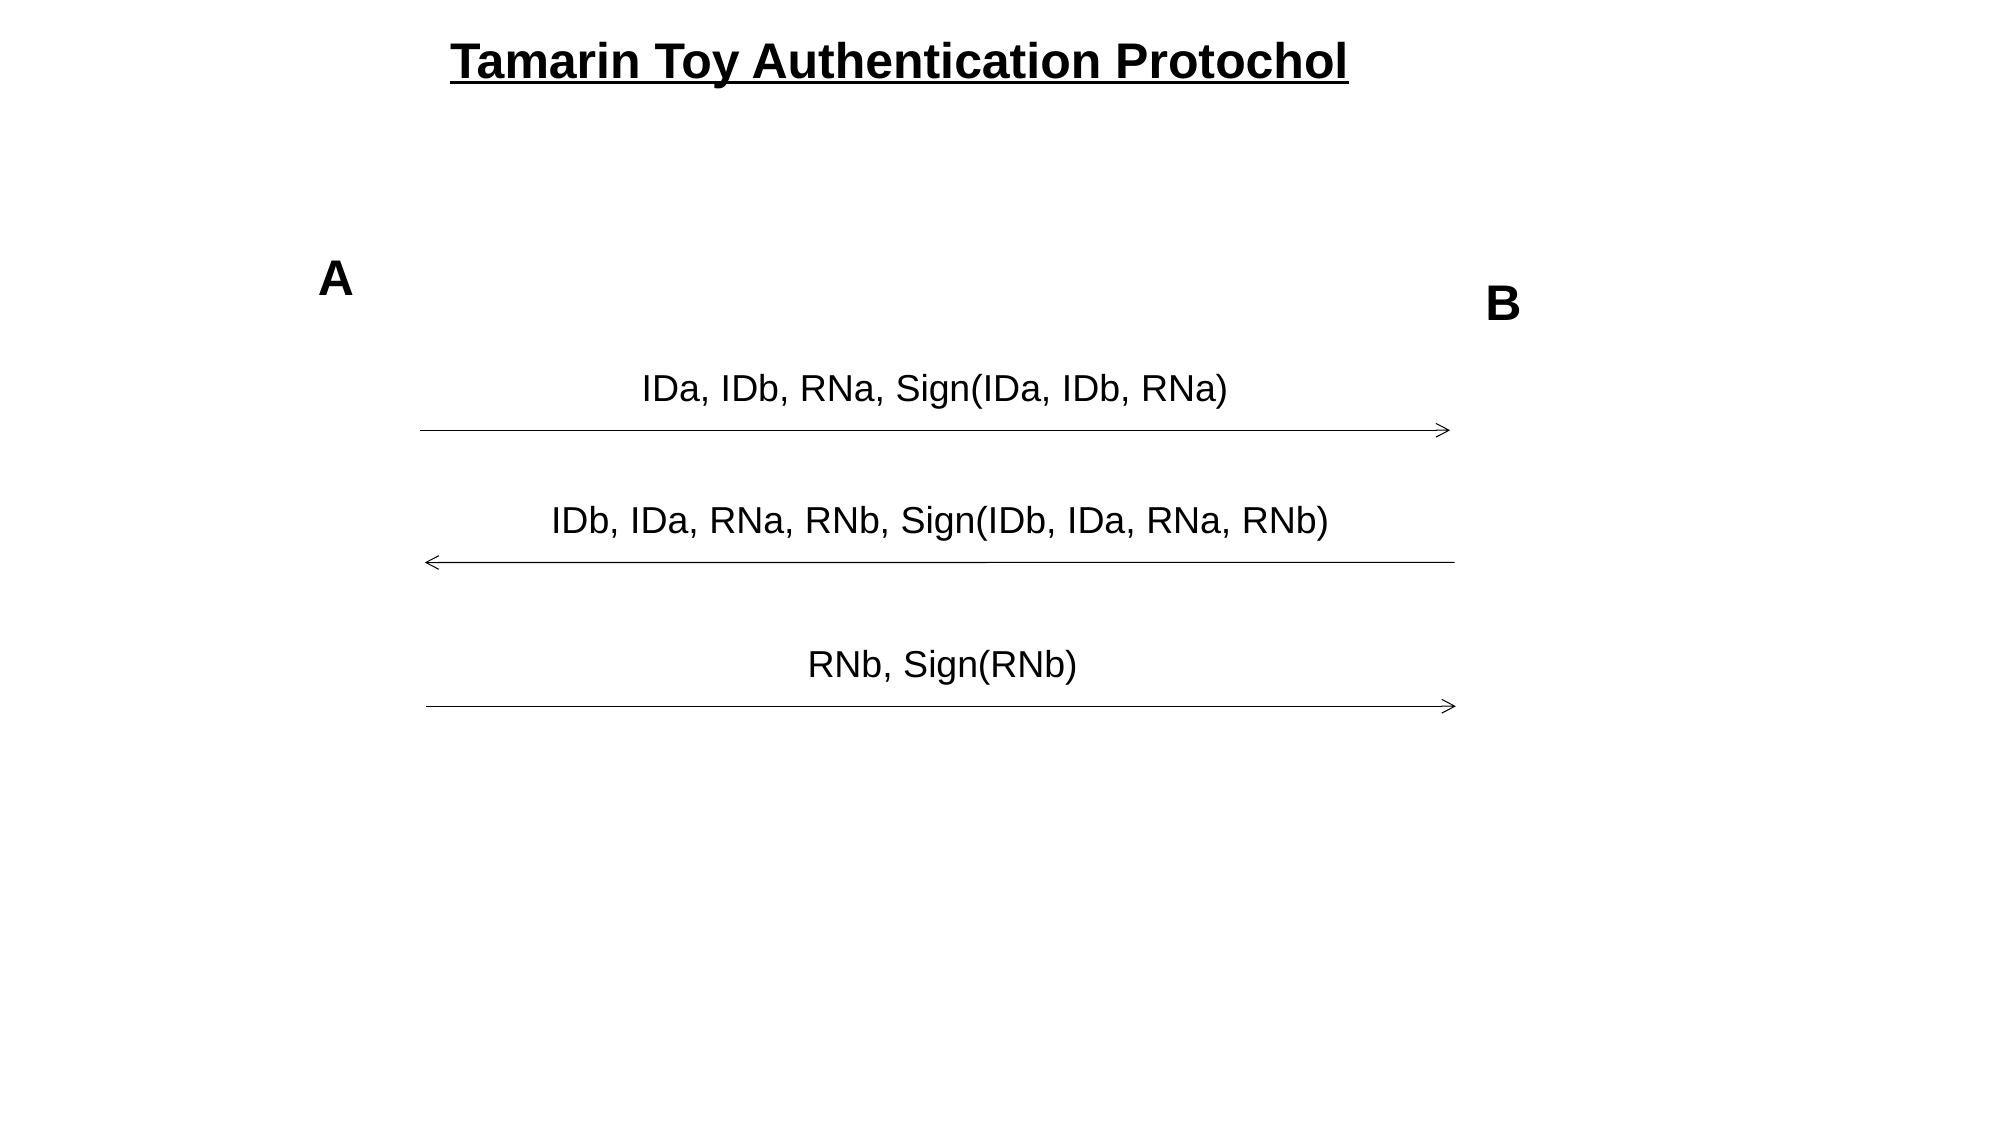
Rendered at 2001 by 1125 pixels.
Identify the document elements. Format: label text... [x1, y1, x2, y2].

text_box IDb, IDa, RNa, RNb, Sign(IDb, IDa, RNa, RNb) [424, 488, 1456, 549]
text_box IDa, IDb, RNa, Sign(IDa, IDb, RNa) [420, 356, 1451, 417]
text_box Tamarin Toy Authentication Protochol [401, 20, 1398, 96]
text_box A [287, 238, 385, 314]
text_box B [1454, 263, 1553, 339]
text_box RNb, Sign(RNb) [426, 632, 1459, 693]
